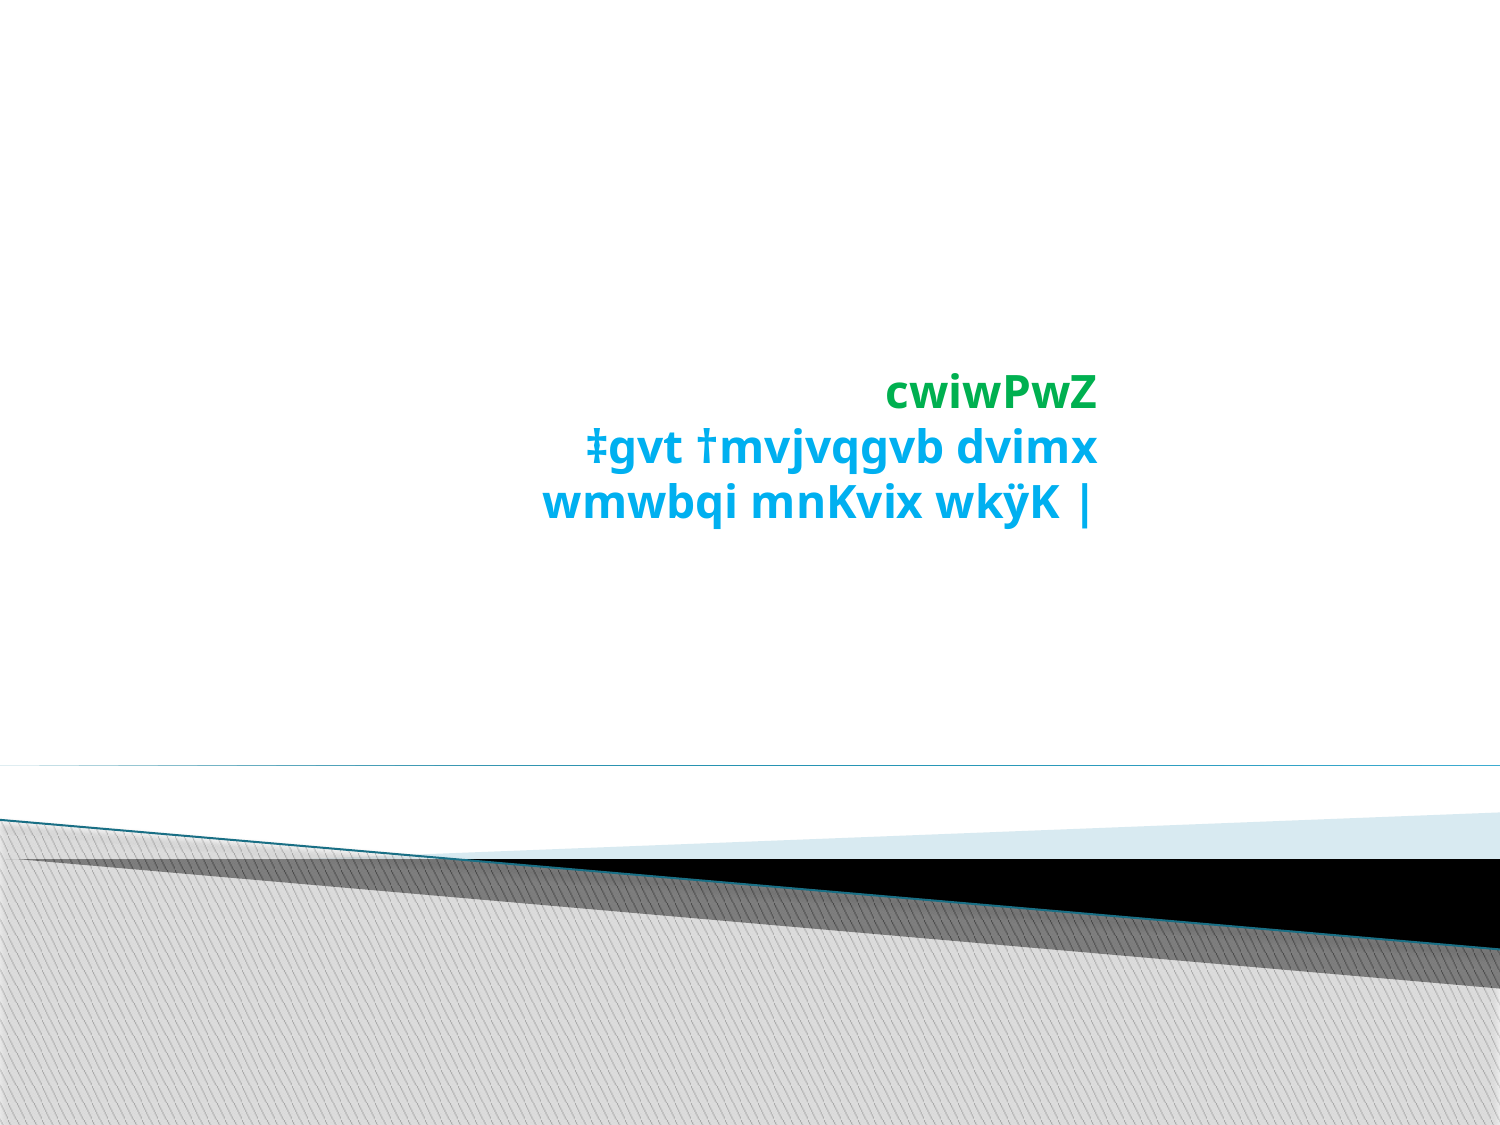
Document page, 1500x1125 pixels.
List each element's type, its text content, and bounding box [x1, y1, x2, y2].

title cwiwPwZ ‡gvt †mvjvqgvb dvimx wmwbqi mnKvix wkÿK | [399, 349, 1113, 591]
picture [5, 859, 1500, 989]
